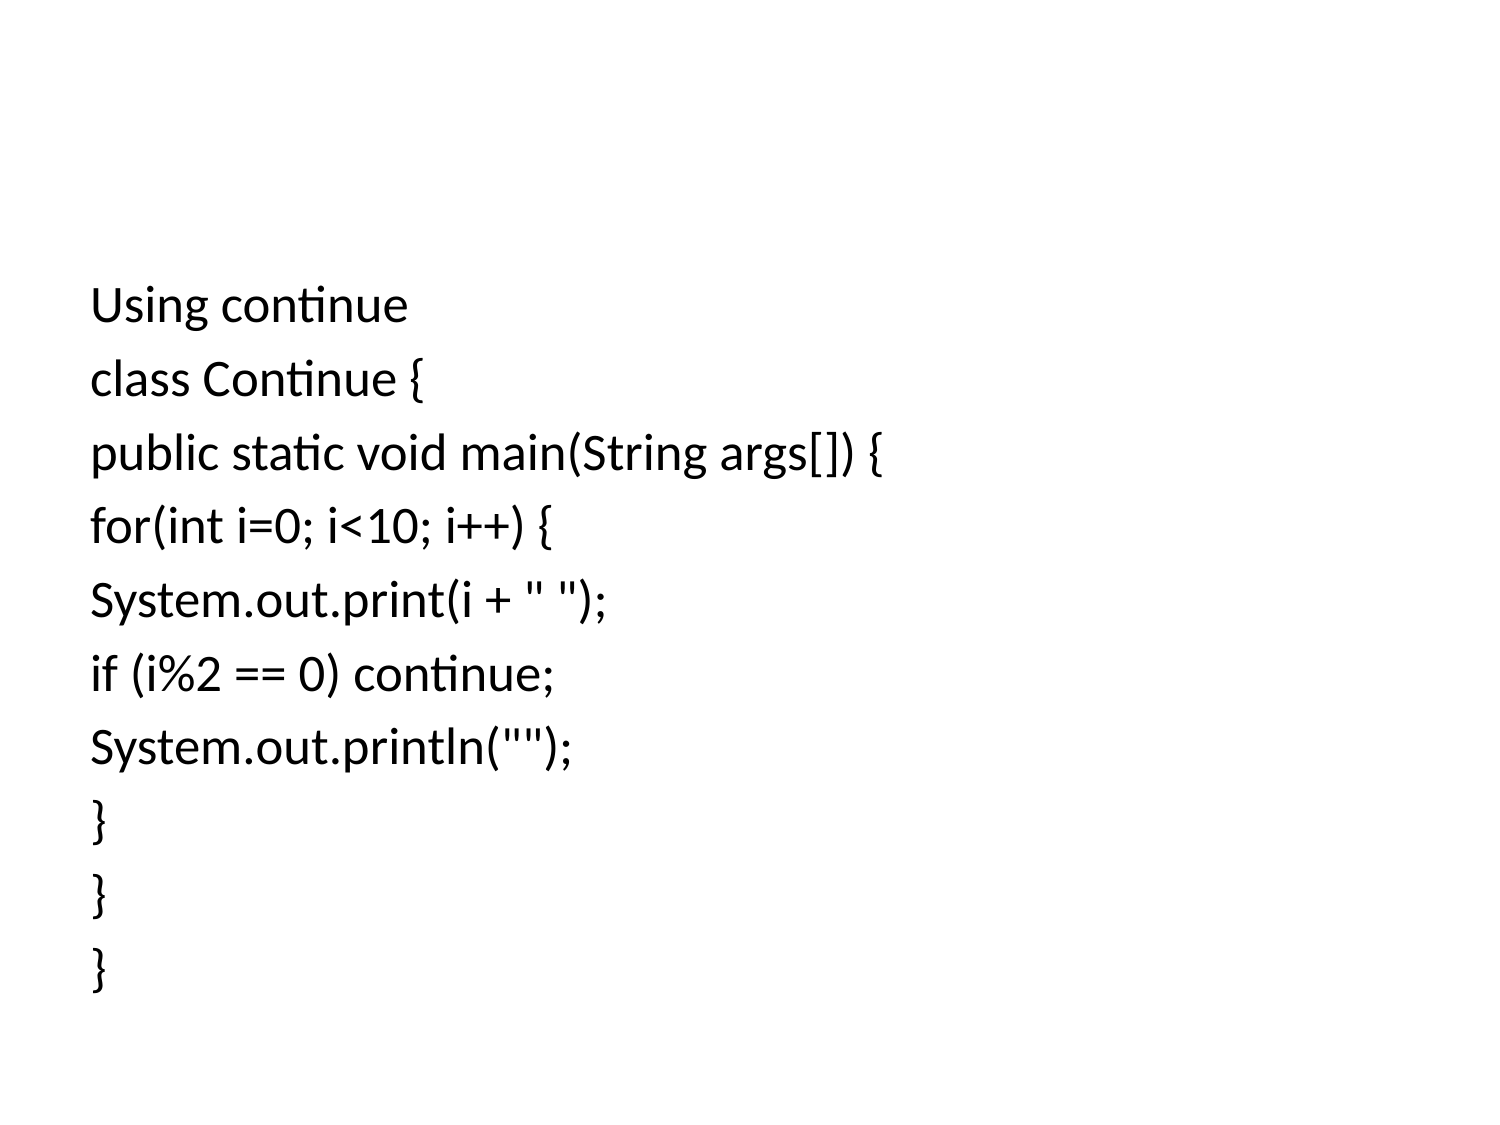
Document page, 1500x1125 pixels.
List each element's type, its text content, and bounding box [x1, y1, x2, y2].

list Using continue class Continue { public static void main(String args[]) { for(int i=0; i<10; i++) { System.out.print(i + " "); if (i%2 == 0) continue; System.out.println(""); } } } [75, 262, 1425, 1005]
